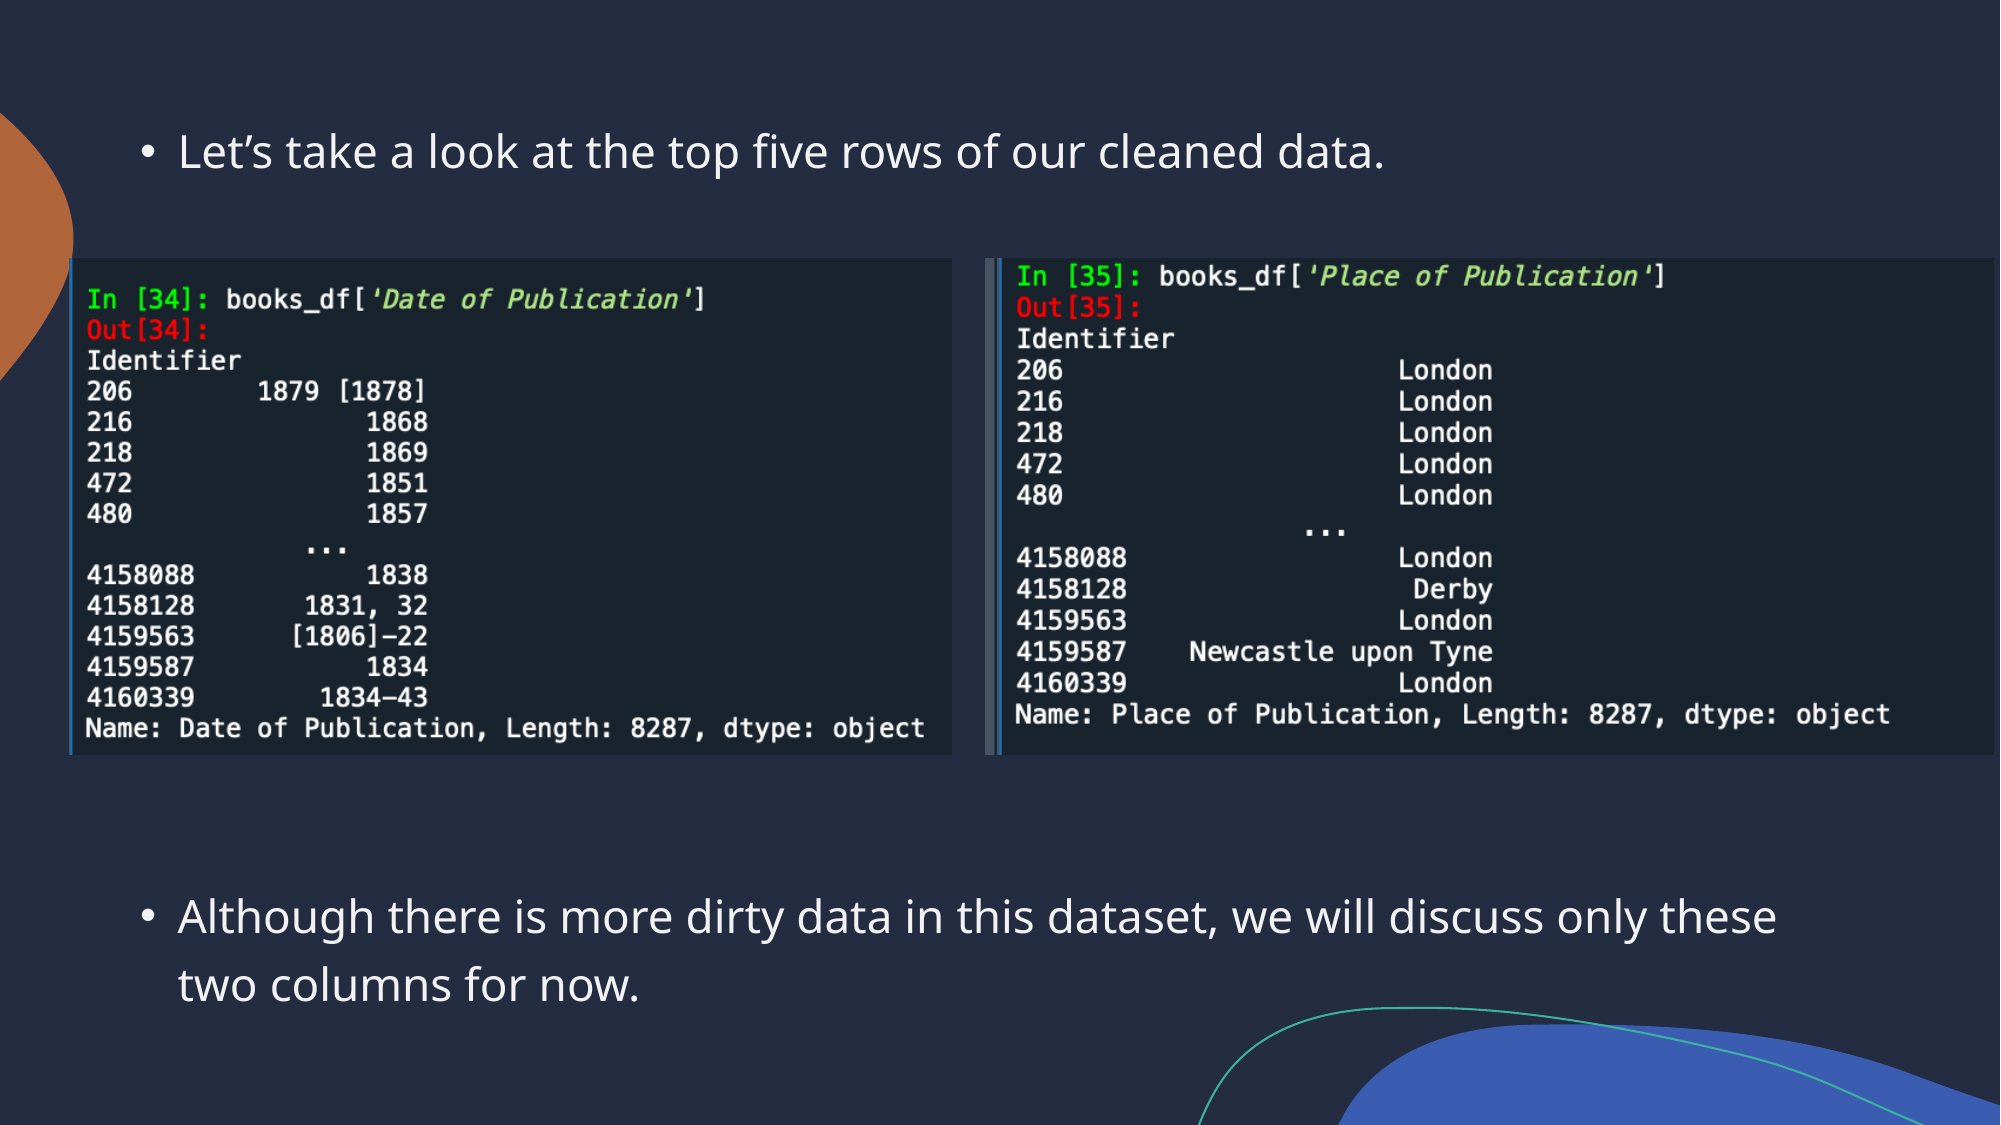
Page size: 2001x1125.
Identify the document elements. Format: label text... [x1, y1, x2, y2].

text_box Although there is more dirty data in this dataset, we will discuss only these two columns for now. [125, 866, 1875, 1024]
picture [69, 258, 952, 755]
picture [985, 258, 1994, 755]
list Let’s take a look at the top five rows of our cleaned data. [125, 101, 1875, 259]
